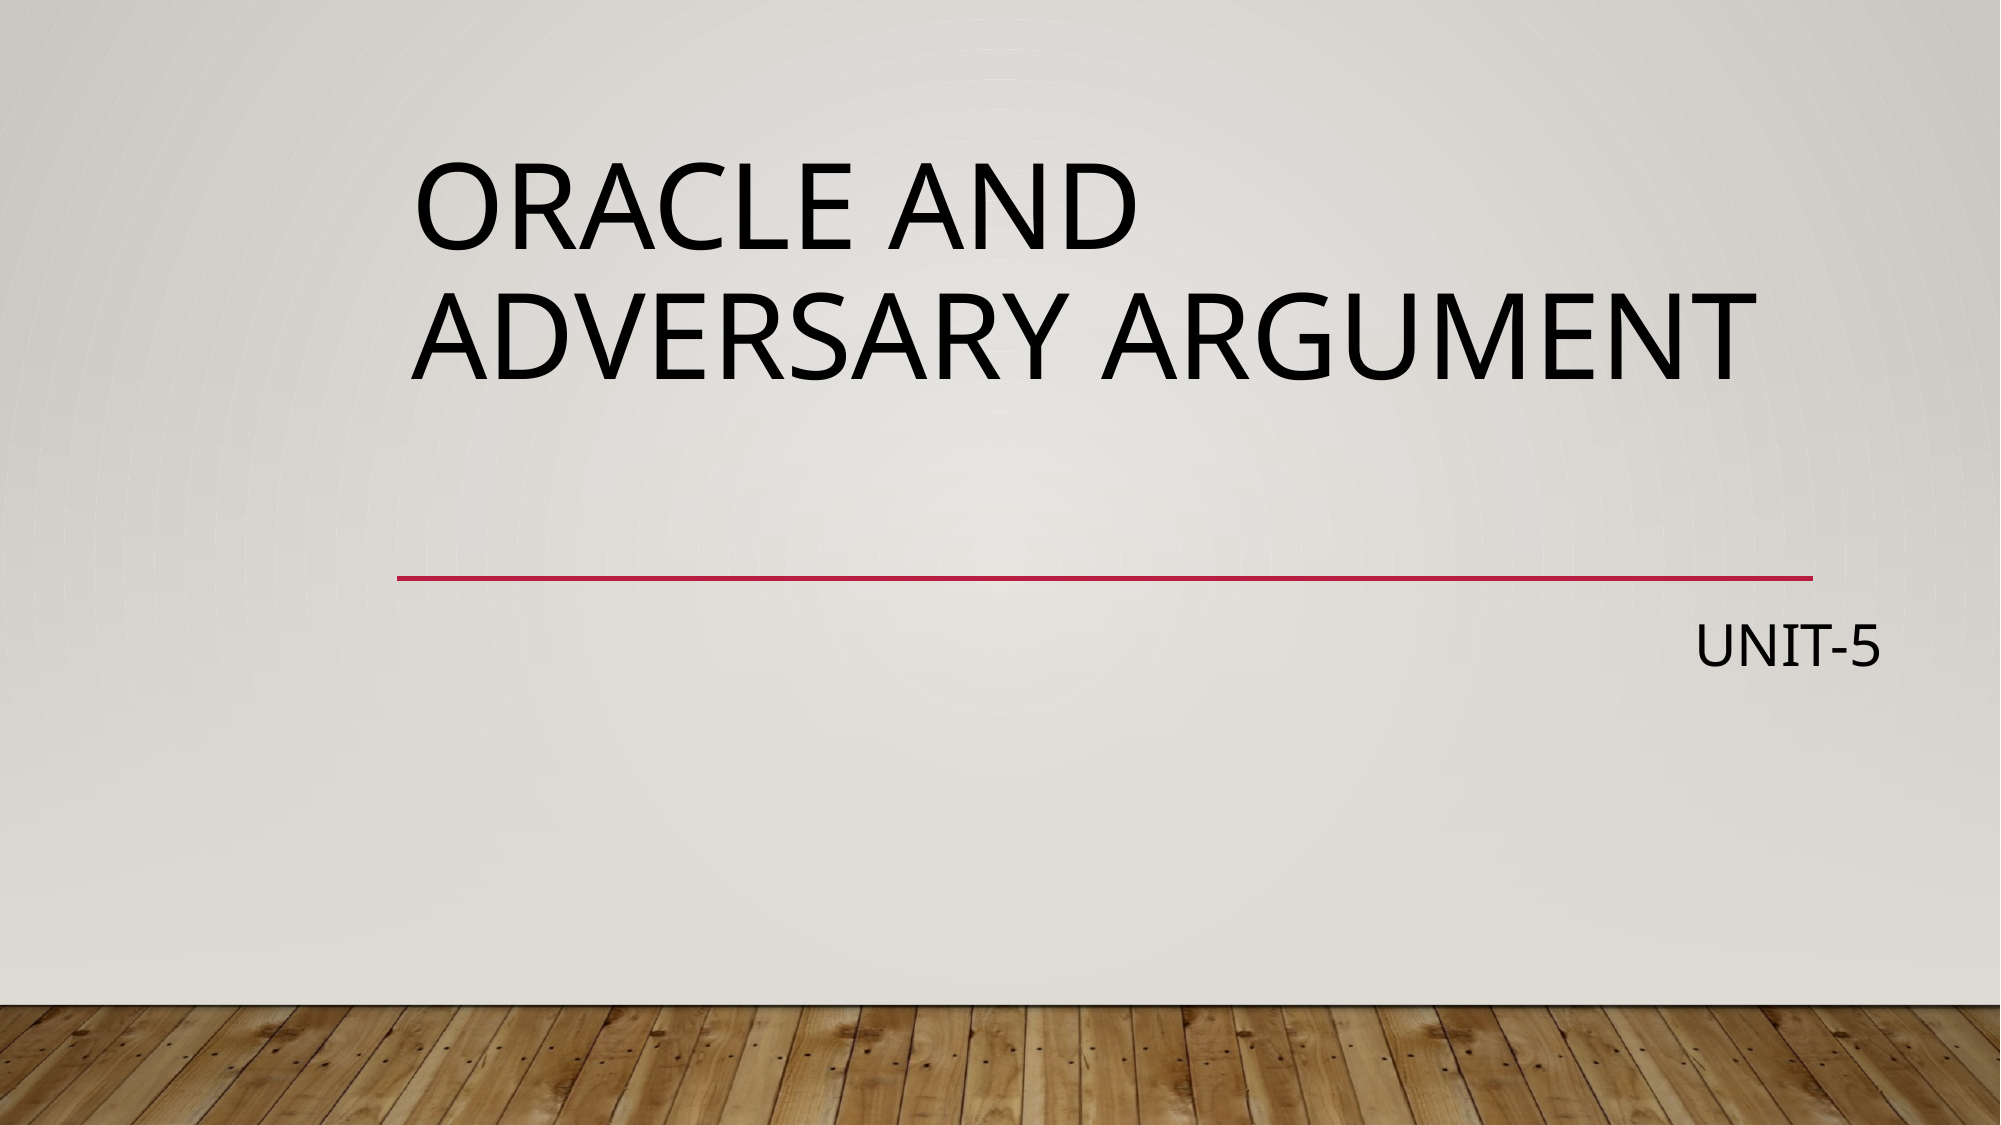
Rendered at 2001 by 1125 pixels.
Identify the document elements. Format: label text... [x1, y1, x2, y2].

subtitle UNIT-5 [396, 579, 1914, 740]
title Oracle and adversary argument [396, 131, 1814, 549]
picture [0, 1005, 2000, 1125]
